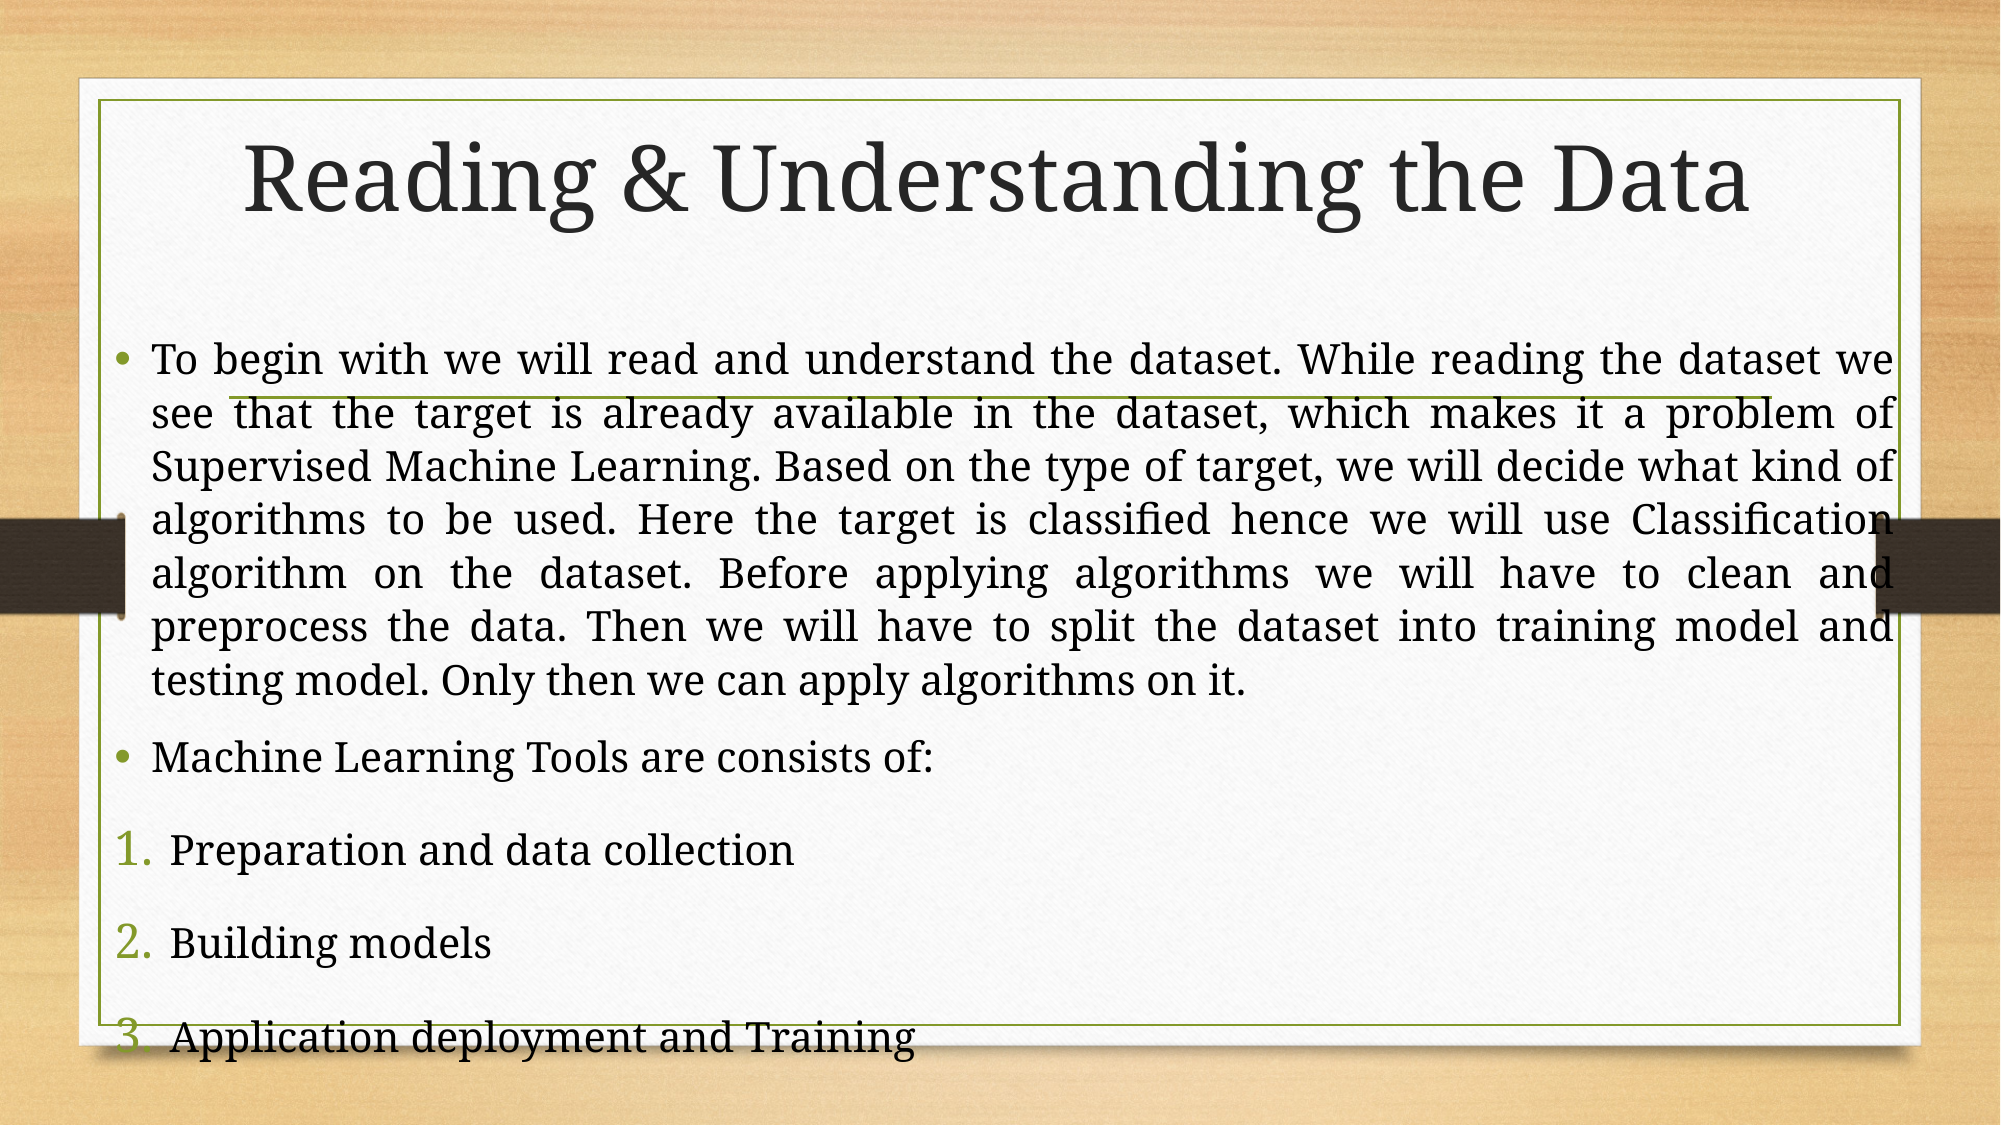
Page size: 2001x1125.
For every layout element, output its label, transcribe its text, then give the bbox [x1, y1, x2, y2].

title Reading & Understanding the Data [149, 71, 1849, 279]
picture [0, 0, 2001, 1125]
list To begin with we will read and understand the dataset. While reading the dataset we see that the target is already available in the dataset, which makes it a problem of Supervised Machine Learning. Based on the type of target, we will decide what kind of algorithms to be used. Here the target is classified hence we will use Classification algorithm on the dataset. Before applying algorithms we will have to clean and preprocess the data. Then we will have to split the dataset into training model and testing model. Only then we can apply algorithms on it. Machine Learning Tools are consists of: Preparation and data collection Building models Application deployment and Training [99, 322, 1911, 1073]
